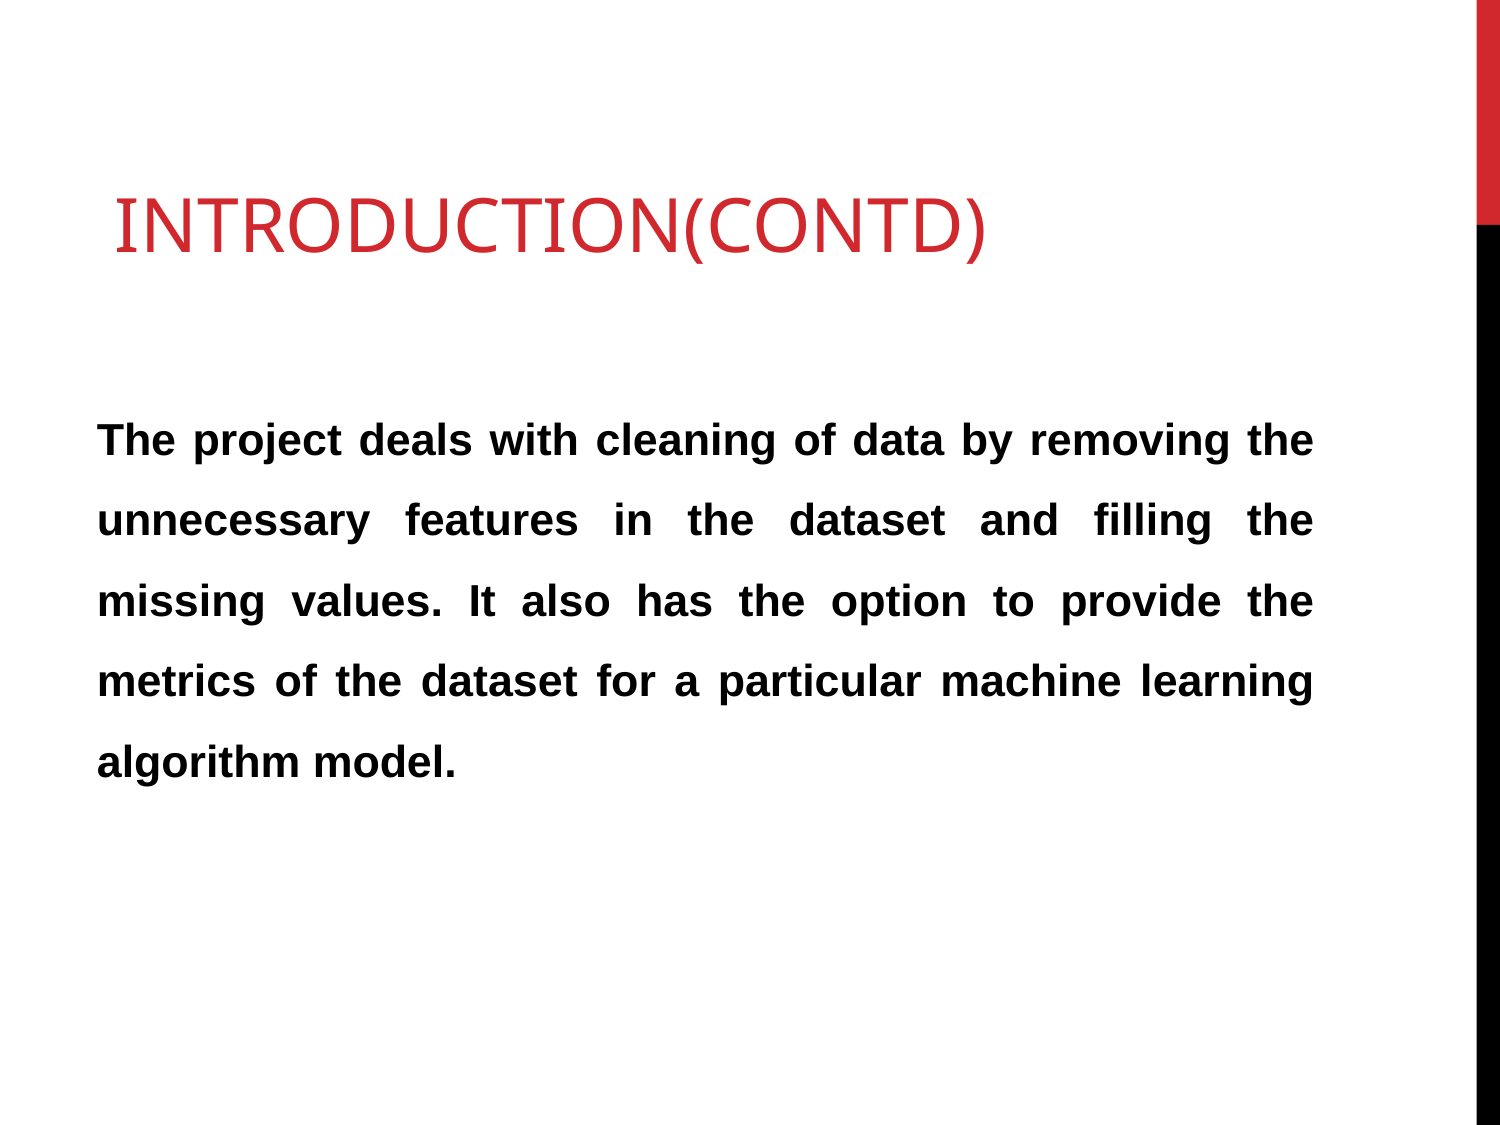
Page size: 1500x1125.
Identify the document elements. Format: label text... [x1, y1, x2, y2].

text_box INTRODUCTION(CONTD) [99, 162, 1350, 283]
list The project deals with cleaning of data by removing the unnecessary features in the dataset and filling the missing values. It also has the option to provide the metrics of the dataset for a particular machine learning algorithm model. [81, 376, 1332, 1094]
